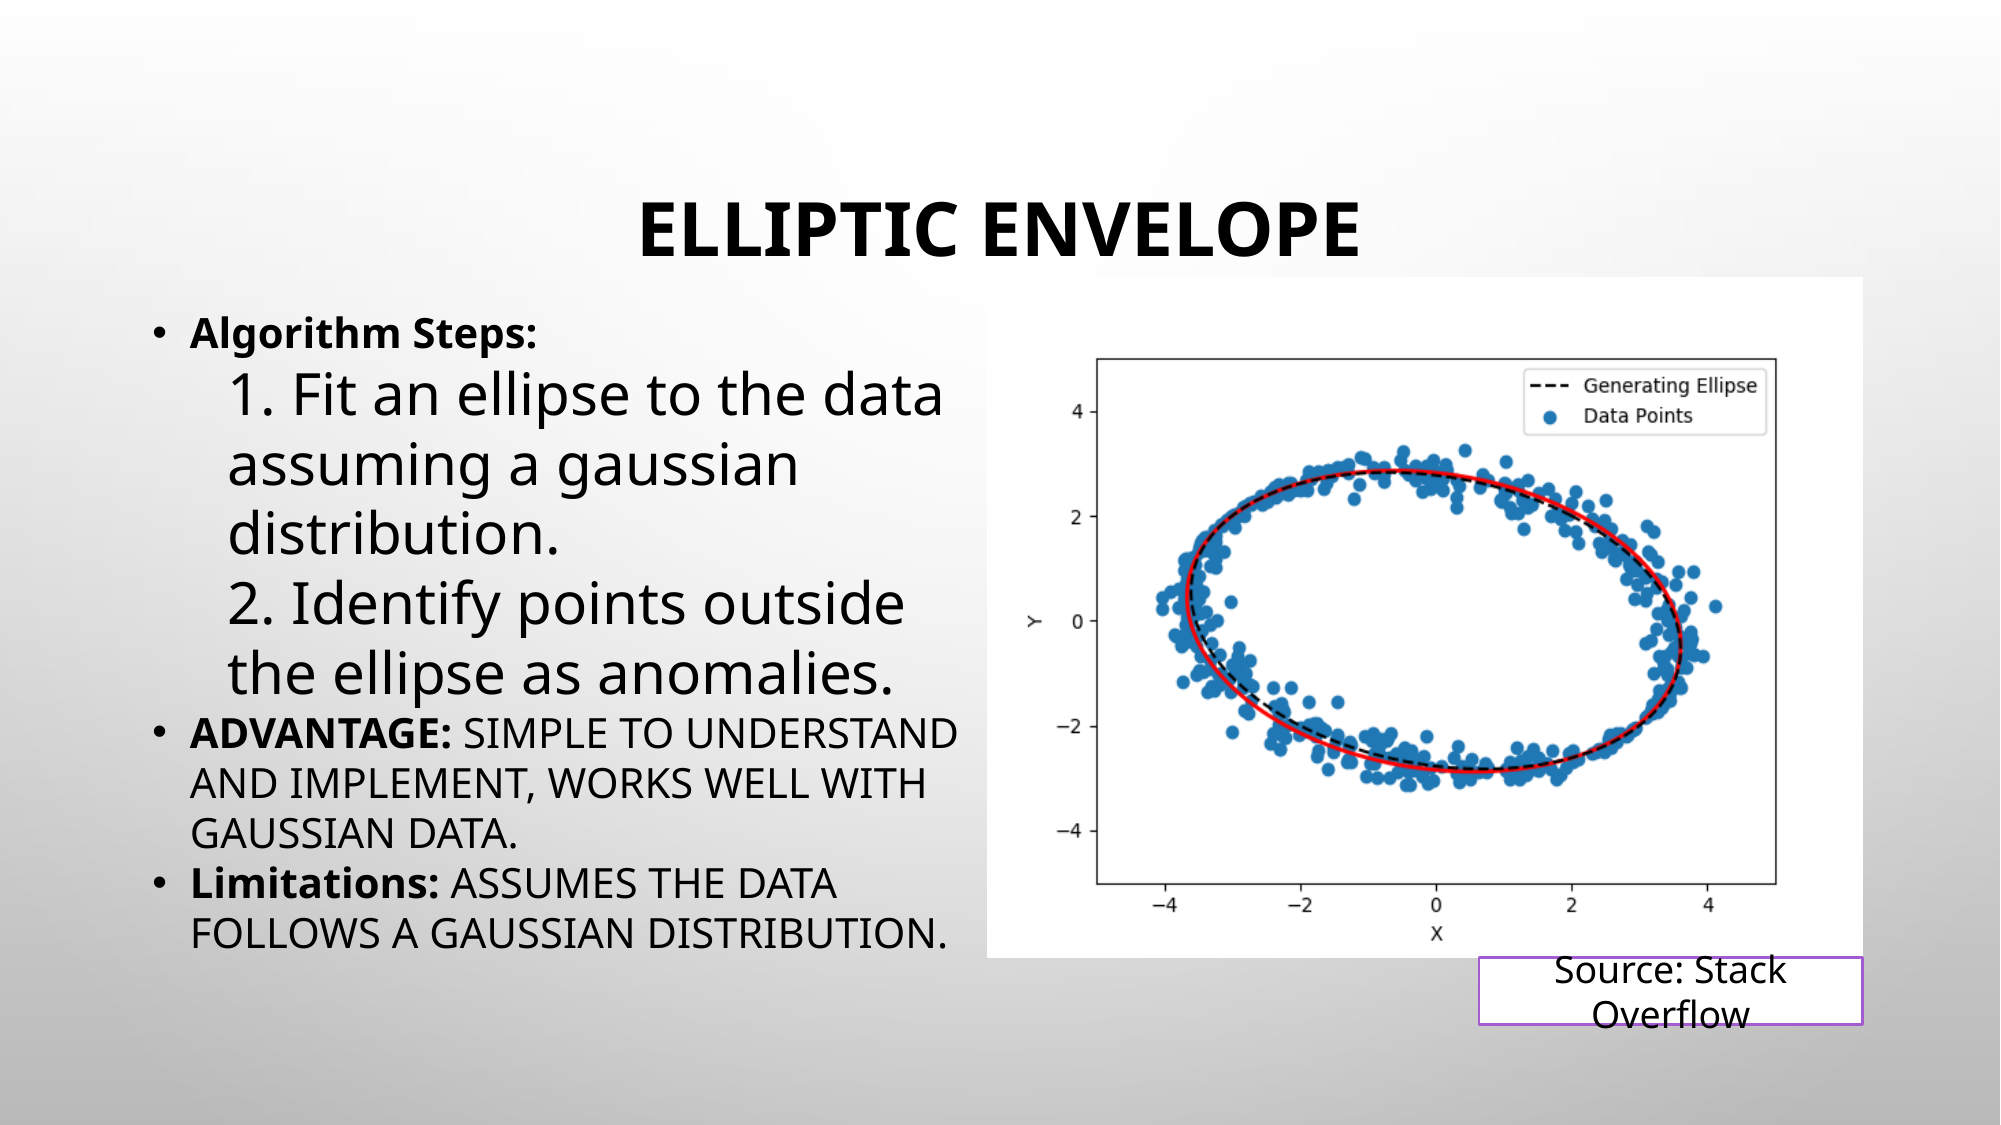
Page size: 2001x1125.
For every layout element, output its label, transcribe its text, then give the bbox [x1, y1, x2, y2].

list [987, 277, 1863, 958]
text_box Source: Stack Overflow [1478, 964, 1864, 1026]
picture [0, 0, 2000, 1125]
list Algorithm Steps: Fit an ellipse to the data assuming a gaussian distribution. Identify points outside the ellipse as anomalies. Advantage: Simple to understand and implement, works well with Gaussian data. Limitations: Assumes the data follows a Gaussian distribution. [137, 299, 988, 1014]
title Elliptic envelope [149, 101, 1851, 299]
